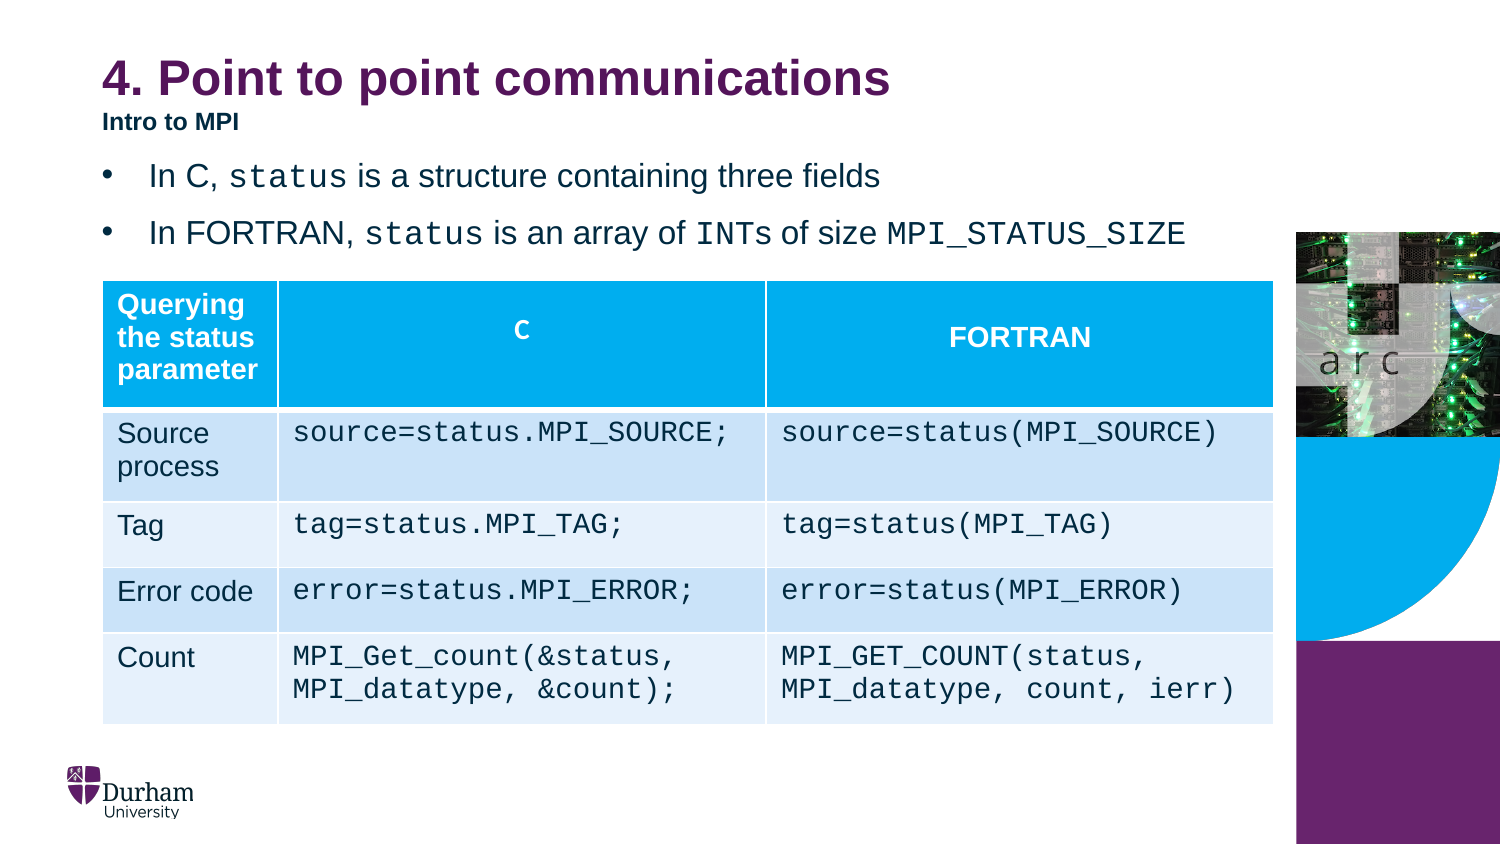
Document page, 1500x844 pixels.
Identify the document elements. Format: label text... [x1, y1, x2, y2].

table_header FORTRAN [767, 281, 1273, 407]
table_cell Count [103, 634, 277, 724]
table_cell MPI_Get_count(&status, MPI_datatype, &count); [279, 634, 765, 724]
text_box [1295, 232, 1500, 844]
table_cell source=status.MPI_SOURCE; [279, 413, 765, 501]
list In C, status is a structure containing three fields In FORTRAN, status is an array of INTs of size MPI_STATUS_SIZE [101, 154, 1262, 267]
table_cell MPI_GET_COUNT(status, MPI_datatype, count, ierr) [767, 634, 1273, 724]
table_cell tag=status.MPI_TAG; [279, 503, 765, 567]
table_cell error=status(MPI_ERROR) [767, 568, 1273, 632]
picture [67, 766, 193, 819]
table_cell tag=status(MPI_TAG) [767, 503, 1273, 567]
table_cell error=status.MPI_ERROR; [279, 568, 765, 632]
table_cell Error code [103, 568, 277, 632]
table_cell Tag [103, 503, 277, 567]
table_cell source=status(MPI_SOURCE) [767, 413, 1273, 501]
table_header Querying the status parameter [103, 281, 277, 407]
title 4. Point to point communications Intro to MPI [101, 45, 1399, 187]
table_header C [279, 281, 765, 407]
table_cell Source process [103, 413, 277, 501]
